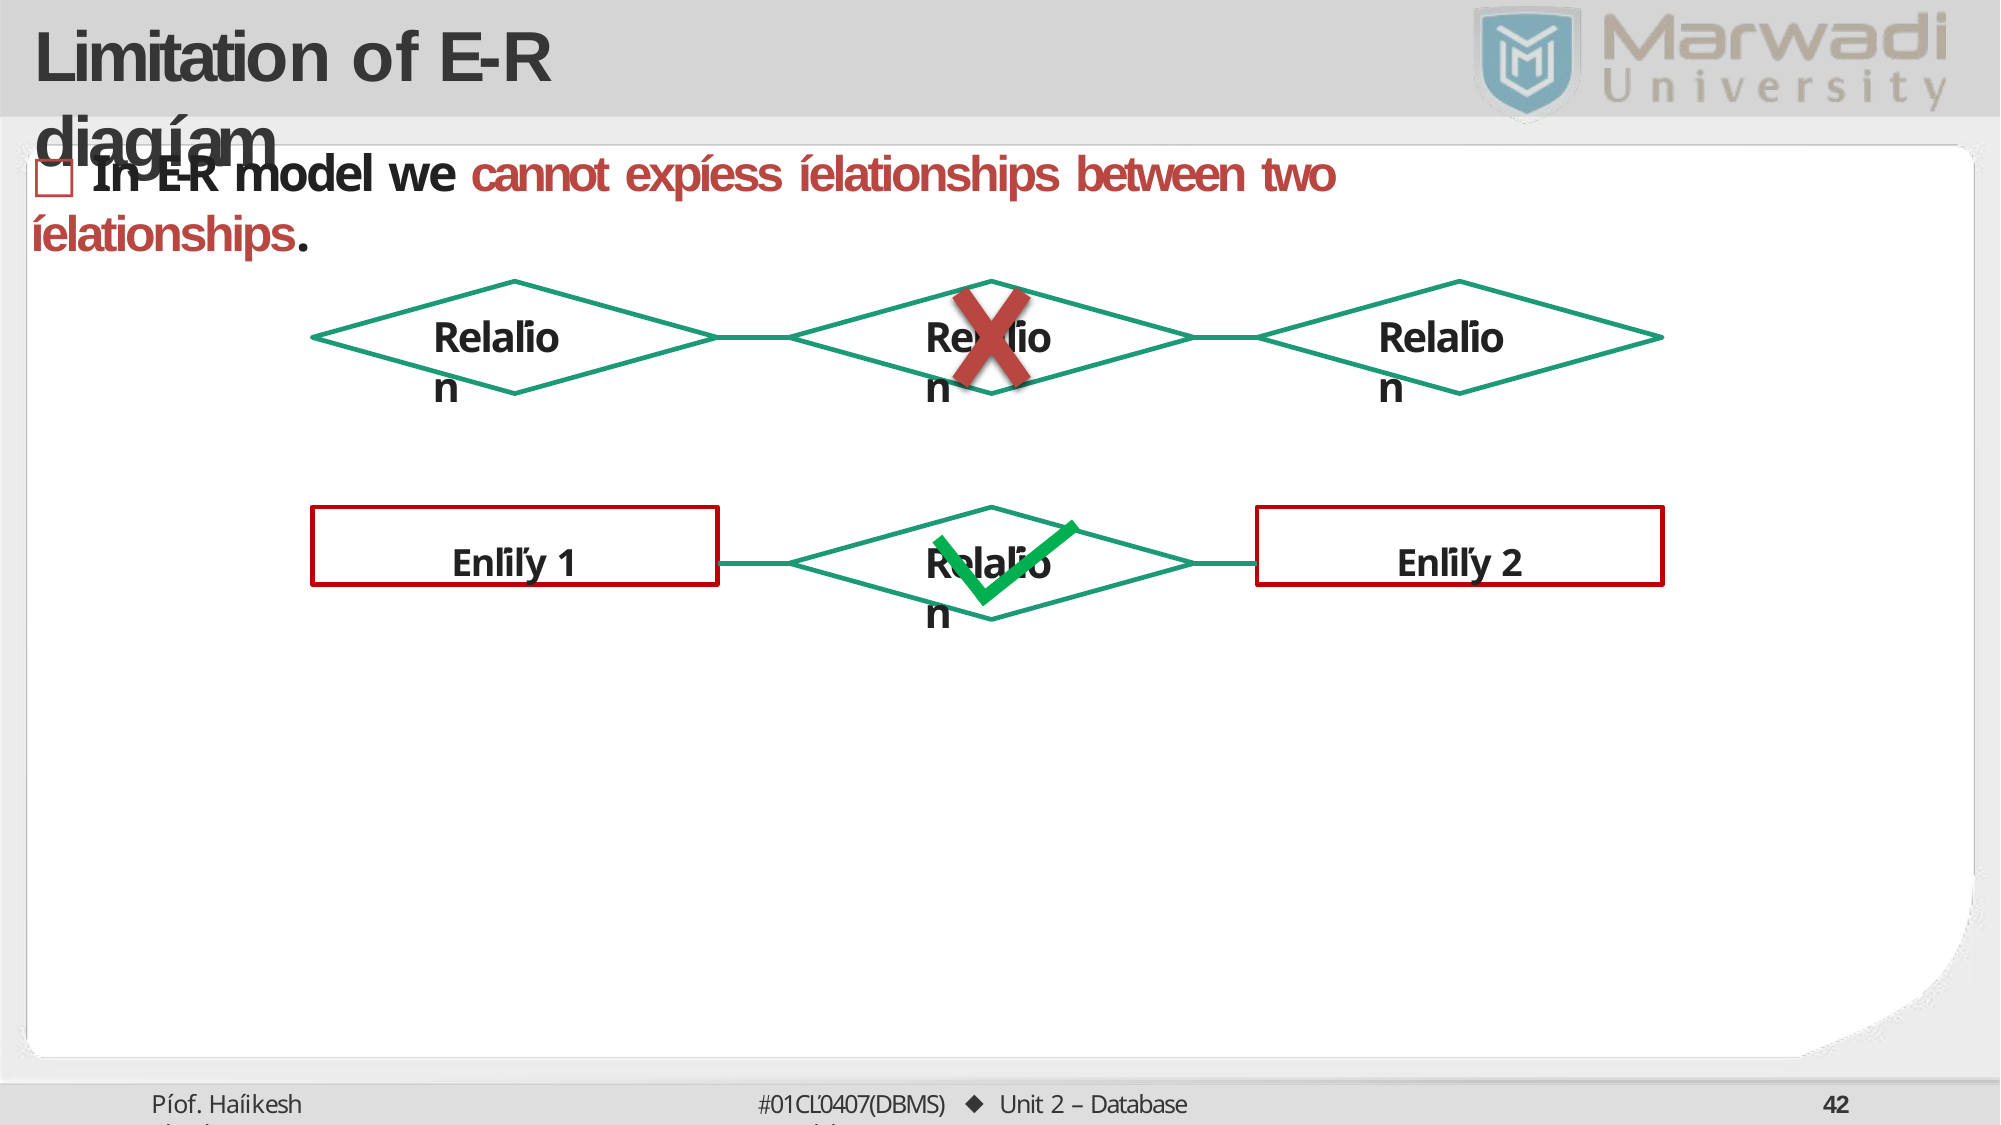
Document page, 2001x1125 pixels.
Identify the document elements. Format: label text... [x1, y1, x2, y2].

title Limitation of E-R diagíam [32, 8, 760, 139]
text_box [312, 281, 709, 379]
slide_number 40 [1816, 1087, 1855, 1125]
footer 01CĽ0407(DBMS) ⬥ Unit 2 – Database Models [767, 1084, 1245, 1125]
text_box Relaľion [430, 308, 569, 411]
picture [758, 1095, 767, 1114]
picture [0, 117, 2000, 1085]
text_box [714, 280, 1260, 519]
text_box Relaľion [1375, 308, 1514, 411]
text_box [714, 614, 1260, 623]
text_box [717, 517, 1258, 609]
text_box Enľiľy 2 [1264, 507, 1663, 585]
text_box Enľiľy 1 [312, 507, 709, 585]
slide_number Píof. Haíikesh Chauhan [149, 1087, 383, 1125]
text_box Relaľion [922, 630, 1061, 637]
text_box □ In E-R model we cannot expíess íelationships between two íelationships. [28, 139, 1532, 262]
text_box [1264, 281, 1663, 379]
